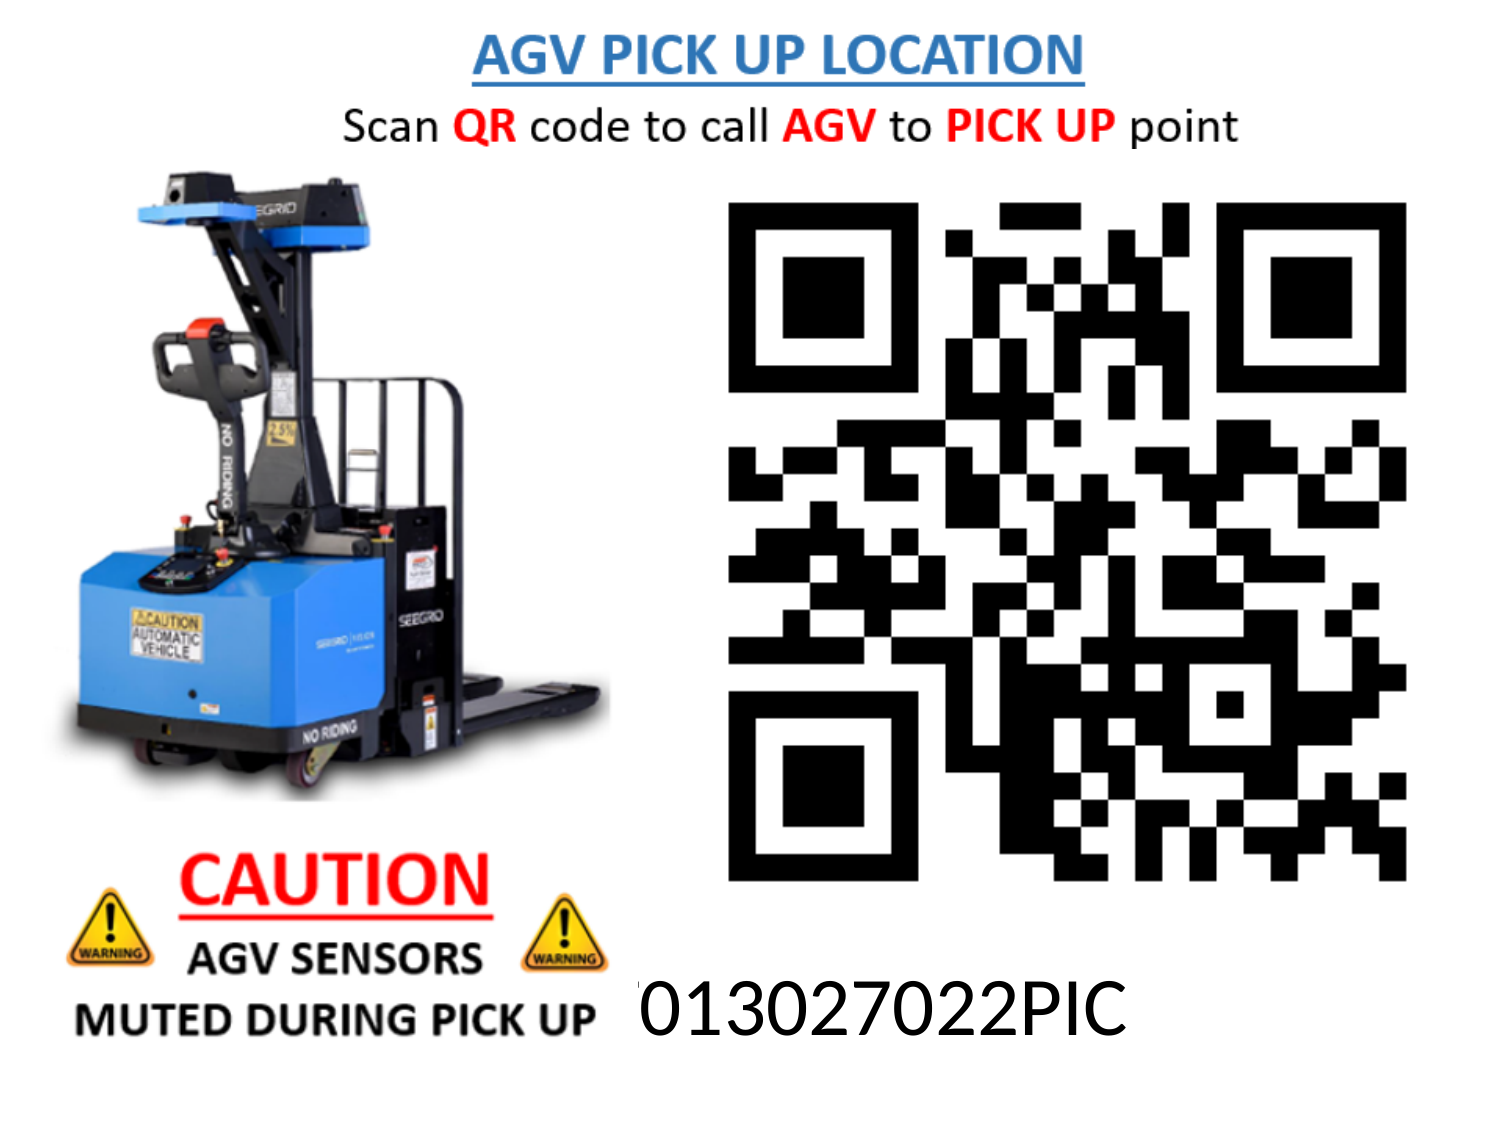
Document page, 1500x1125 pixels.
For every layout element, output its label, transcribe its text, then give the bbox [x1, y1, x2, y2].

picture [37, 0, 1461, 1068]
text_box AGP00T013027022PIC [641, 900, 1144, 1060]
